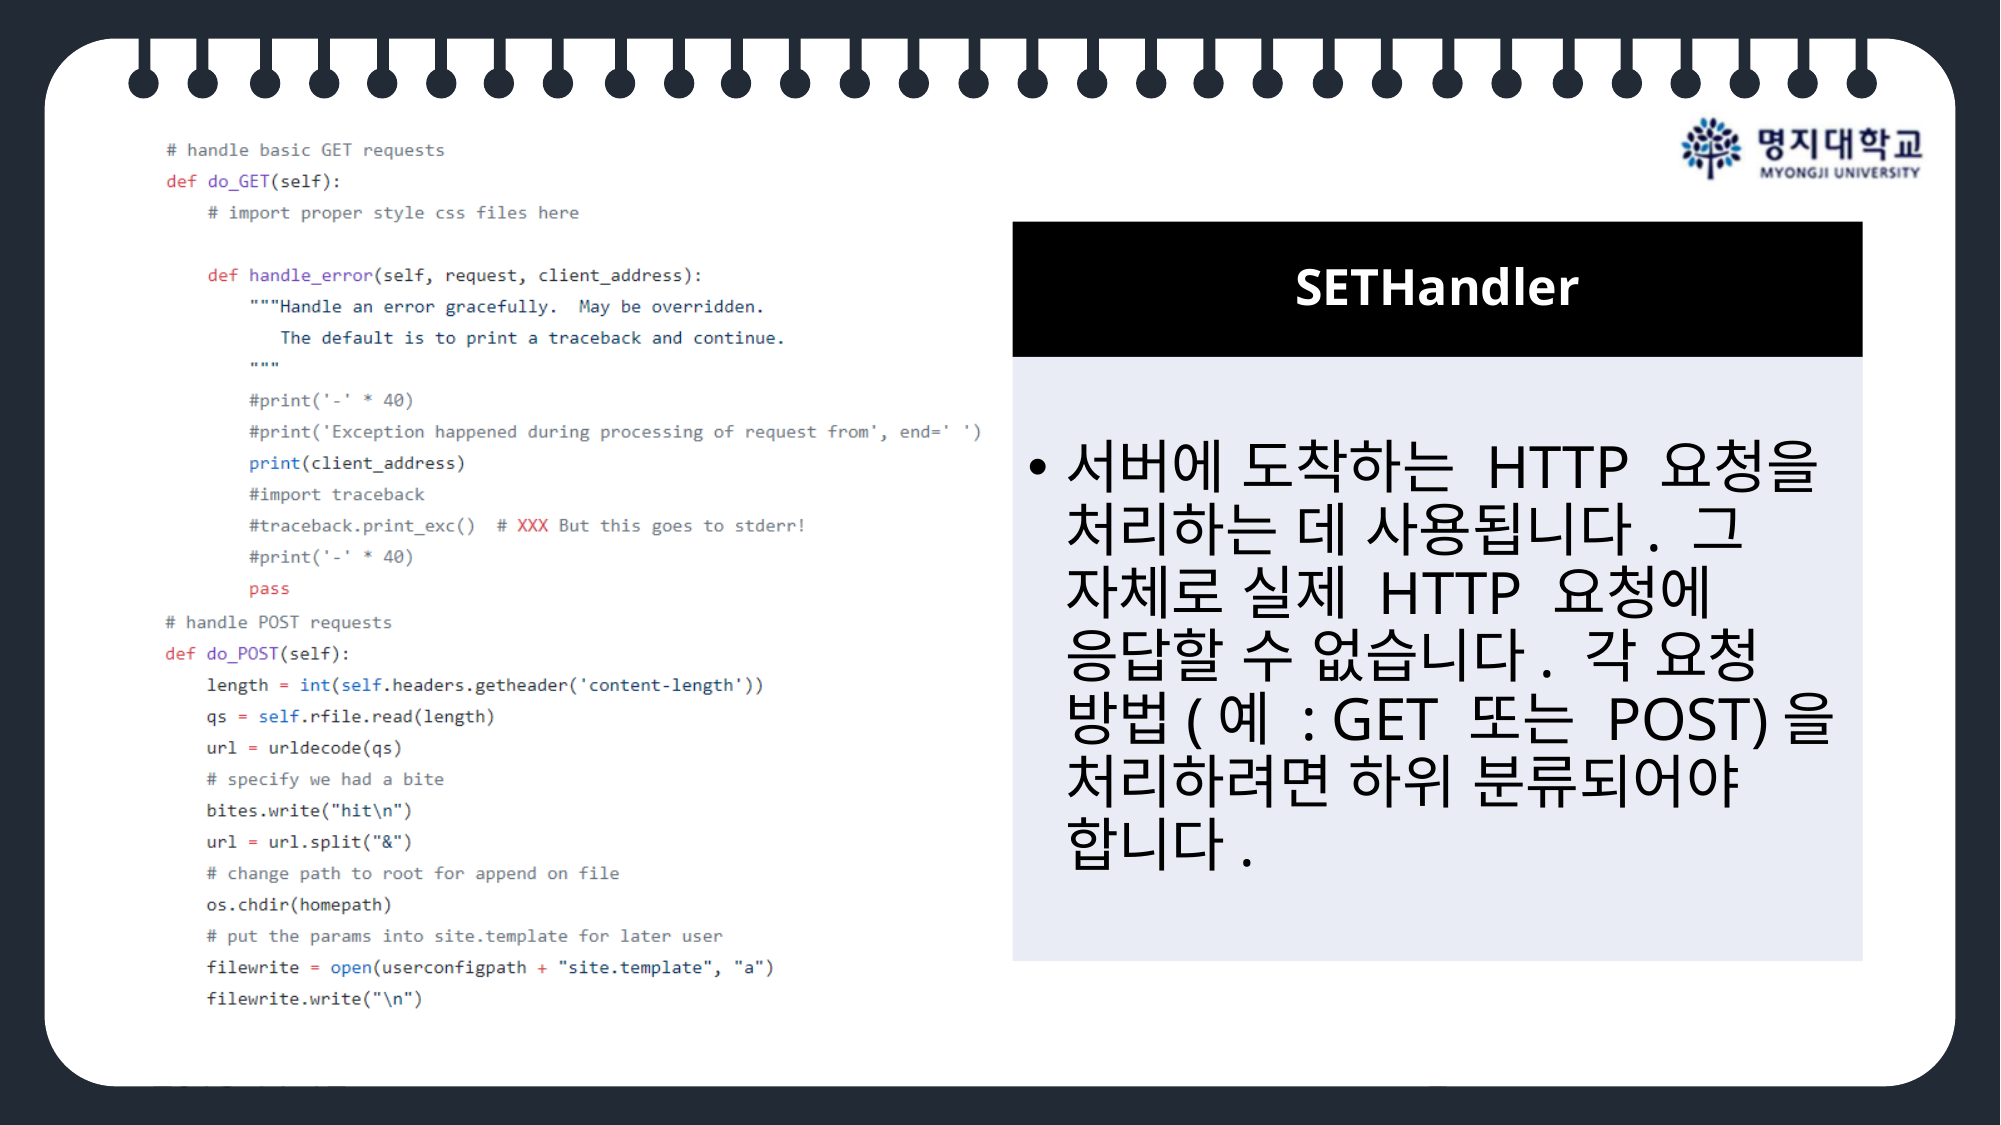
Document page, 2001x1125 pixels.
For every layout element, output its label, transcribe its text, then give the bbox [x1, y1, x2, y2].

list 서버에 도착하는 HTTP 요청을 처리하는 데 사용됩니다. 그 자체로 실제 HTTP 요청에 응답할 수 없습니다. 각 요청 방법(예 : GET 또는 POST)을 처리하려면 하위 분류되어야 합니다. [1012, 356, 1863, 962]
list SETHandler [1012, 221, 1863, 356]
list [159, 136, 988, 608]
picture [1667, 103, 1949, 196]
picture [159, 607, 783, 1016]
